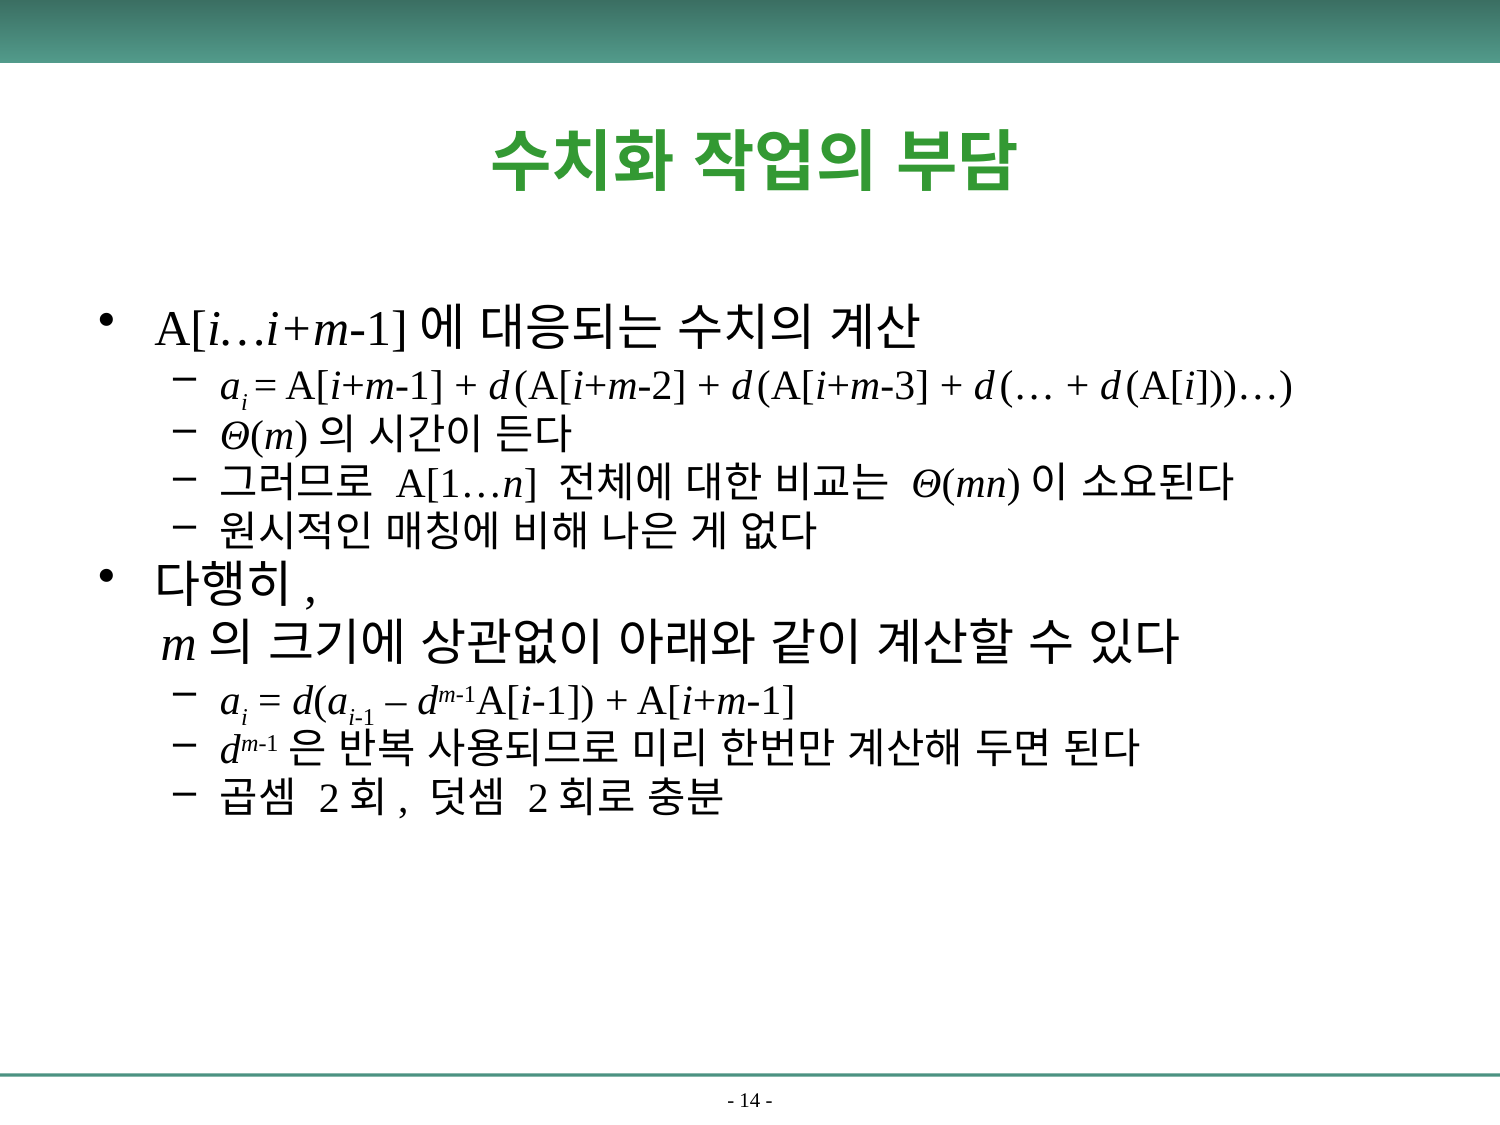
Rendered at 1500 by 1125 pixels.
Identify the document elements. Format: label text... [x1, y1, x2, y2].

text_box 수치화 작업의 부담 [77, 72, 1434, 261]
text_box A[i…i+m-1]에 대응되는 수치의 계산 ai = A[i+m-1] + d (A[i+m-2] + d (A[i+m-3] + d (… + d (A[i]))…) Θ(m)의 시간이 든다 그러므로 A[1…n] 전체에 대한 비교는 Θ(mn)이 소요된다 원시적인 매칭에 비해 나은 게 없다 다행히, m의 크기에 상관없이 아래와 같이 계산할 수 있다 ai = d(ai-1 – dm-1A[i-1]) + A[i+m-1] dm-1은 반복 사용되므로 미리 한번만 계산해 두면 된다 곱셈 2회, 덧셈 2회로 충분 [83, 299, 1413, 994]
